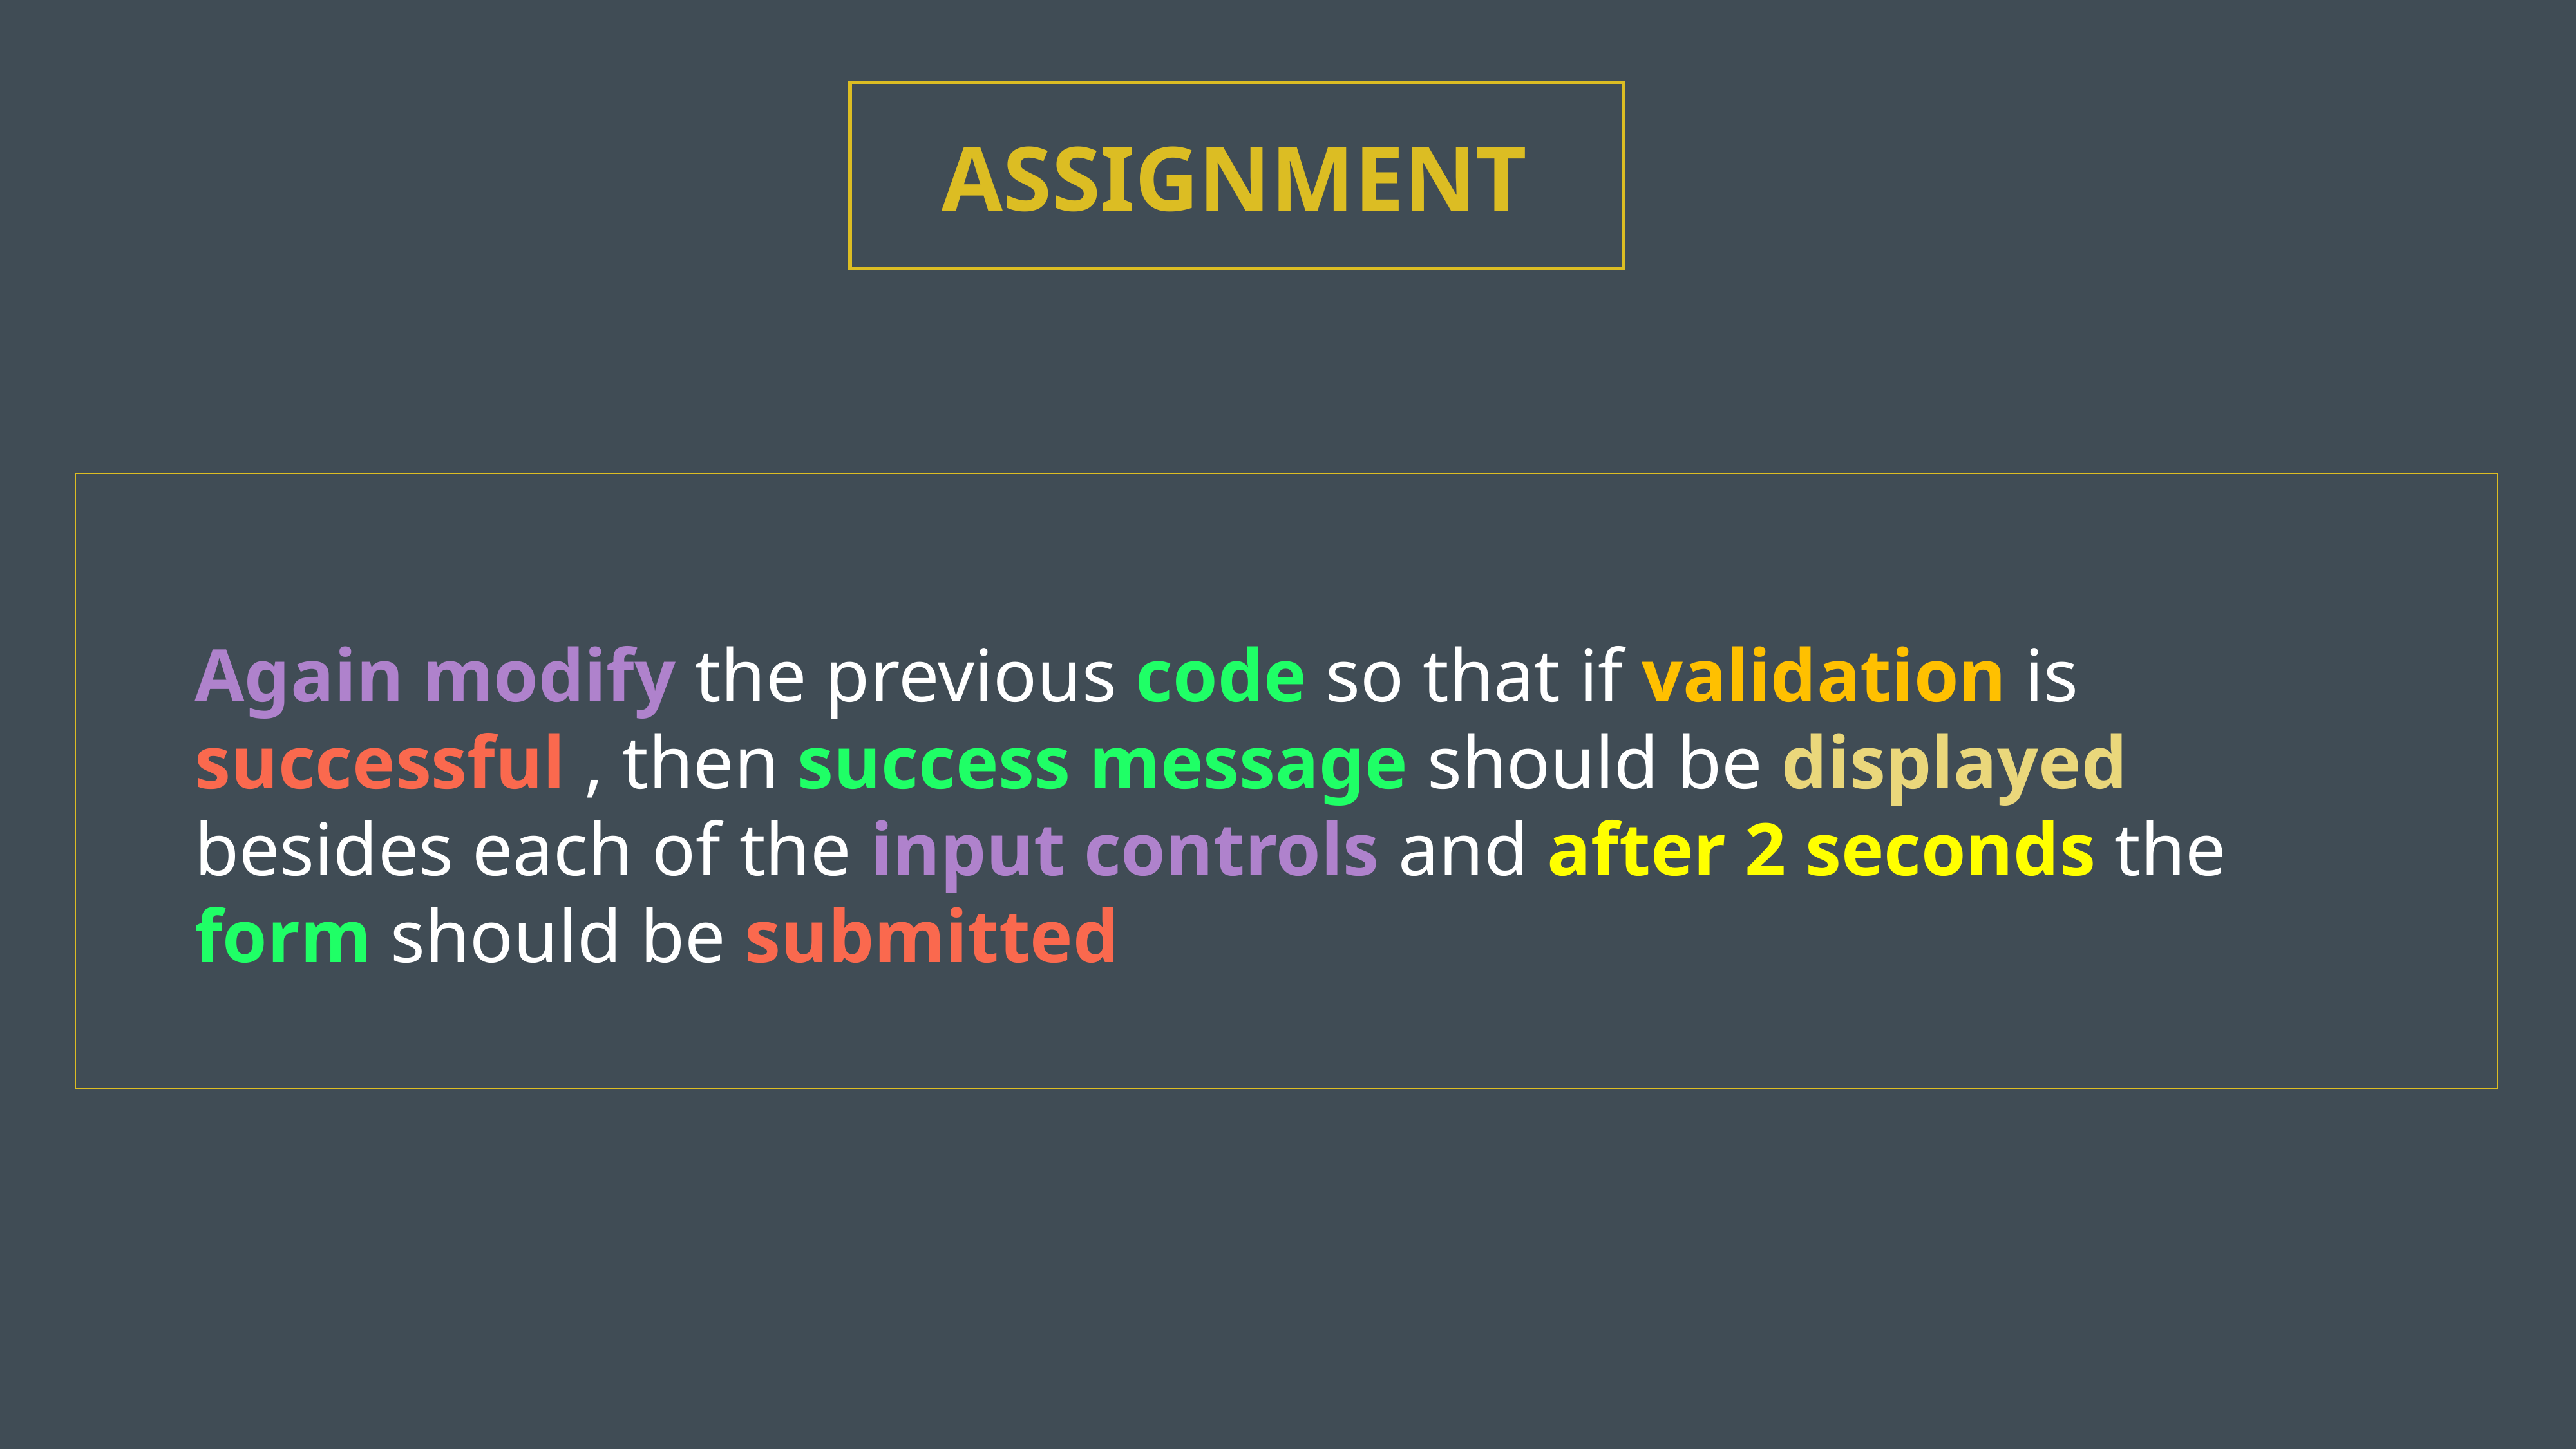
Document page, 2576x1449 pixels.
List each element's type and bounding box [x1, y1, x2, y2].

text_box [75, 473, 2497, 1089]
text_box [850, 82, 1624, 269]
